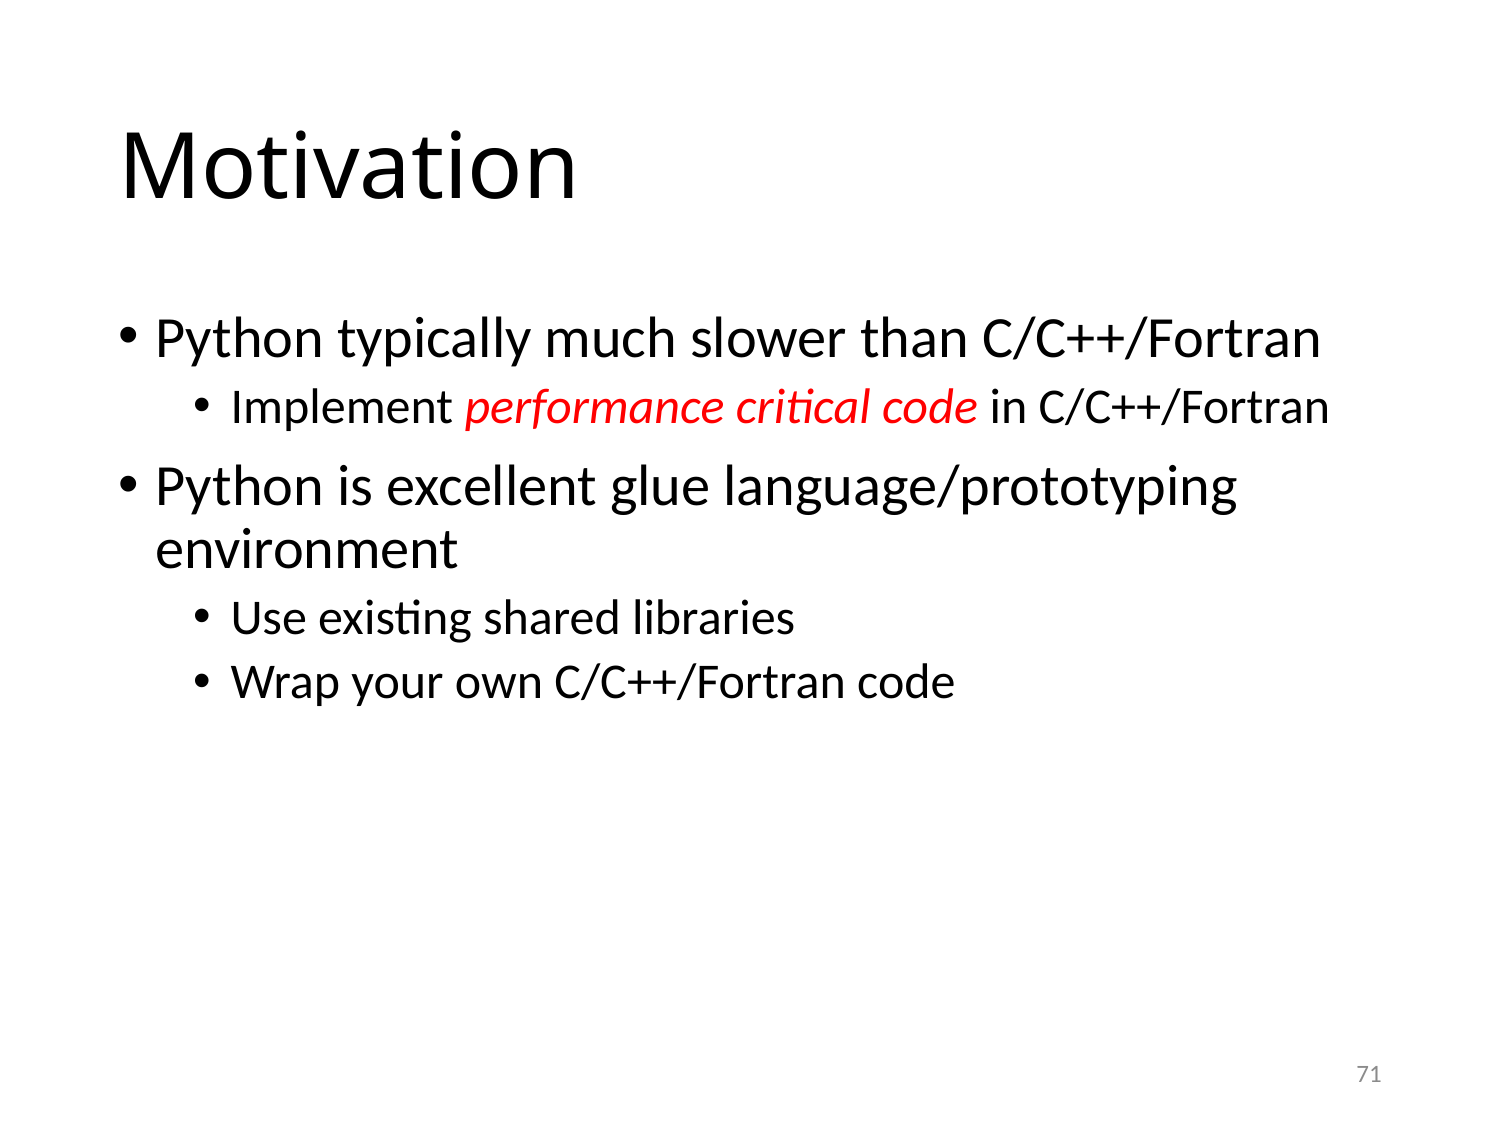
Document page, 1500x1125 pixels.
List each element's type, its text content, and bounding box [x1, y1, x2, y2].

slide_number 71 [1059, 1042, 1397, 1103]
list Python typically much slower than C/C++/Fortran Implement performance critical code in C/C++/Fortran Python is excellent glue language/prototyping environment Use existing shared libraries Wrap your own C/C++/Fortran code [103, 299, 1397, 1014]
title Motivation [103, 59, 1397, 278]
